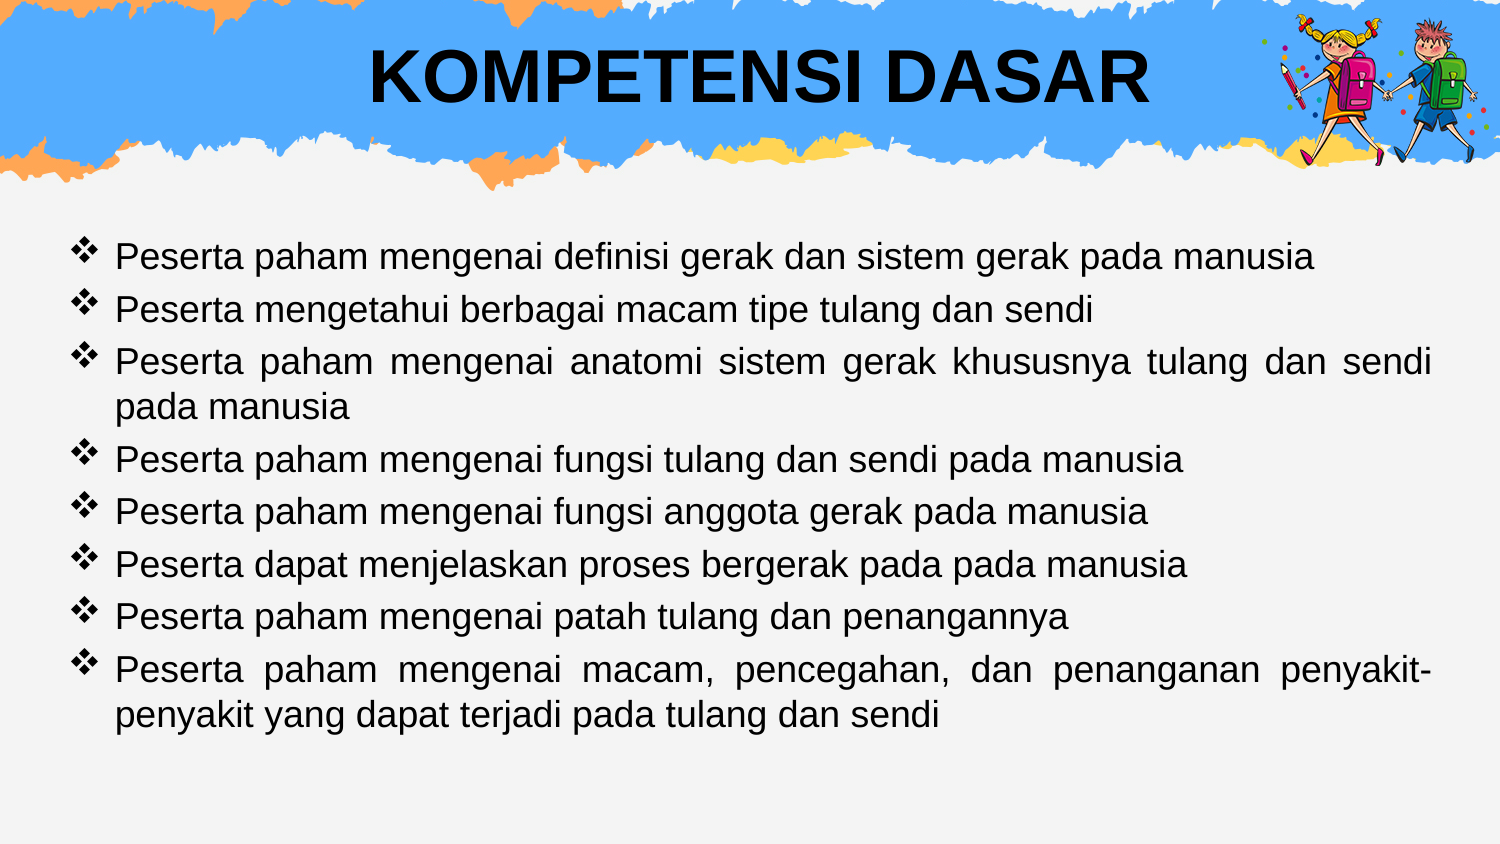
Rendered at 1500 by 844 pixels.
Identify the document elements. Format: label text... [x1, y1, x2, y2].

list Peserta paham mengenai definisi gerak dan sistem gerak pada manusia Peserta mengetahui berbagai macam tipe tulang dan sendi Peserta paham mengenai anatomi sistem gerak khususnya tulang dan sendi pada manusia Peserta paham mengenai fungsi tulang dan sendi pada manusia Peserta paham mengenai fungsi anggota gerak pada manusia Peserta dapat menjelaskan proses bergerak pada pada manusia Peserta paham mengenai patah tulang dan penangannya Peserta paham mengenai macam, pencegahan, dan penanganan penyakit- penyakit yang dapat terjadi pada tulang dan sendi [53, 445, 1447, 522]
picture [0, 146, 1500, 844]
title KOMPETENSI DASAR [0, 0, 1500, 146]
